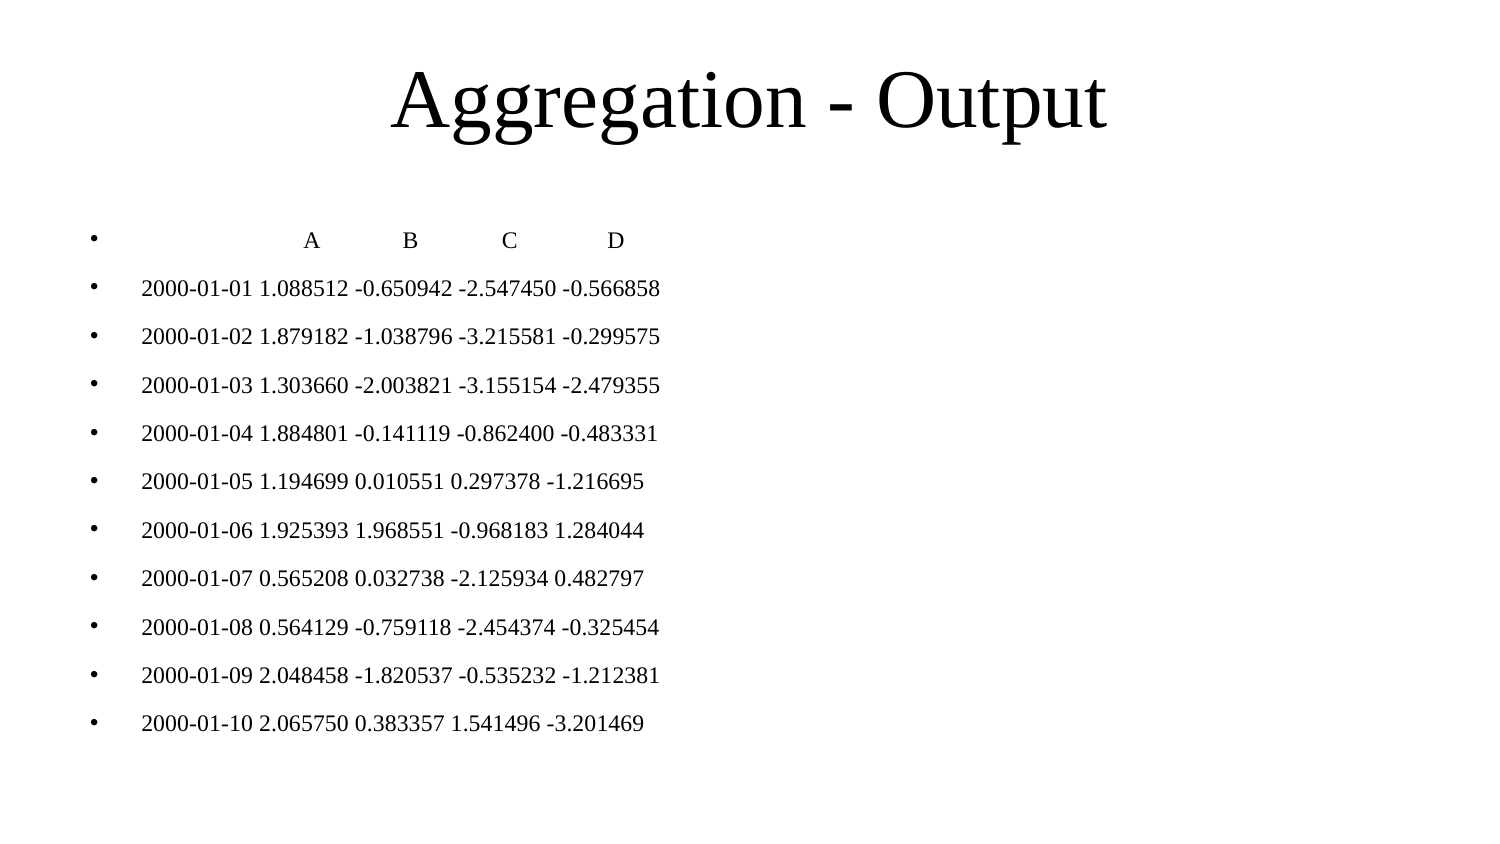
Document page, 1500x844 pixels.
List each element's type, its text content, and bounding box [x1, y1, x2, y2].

title Aggregation - Output [49, 28, 1450, 160]
list A B C D 2000-01-01 1.088512 -0.650942 -2.547450 -0.566858 2000-01-02 1.879182 -1.038796 -3.215581 -0.299575 2000-01-03 1.303660 -2.003821 -3.155154 -2.479355 2000-01-04 1.884801 -0.141119 -0.862400 -0.483331 2000-01-05 1.194699 0.010551 0.297378 -1.216695 2000-01-06 1.925393 1.968551 -0.968183 1.284044 2000-01-07 0.565208 0.032738 -2.125934 0.482797 2000-01-08 0.564129 -0.759118 -2.454374 -0.325454 2000-01-09 2.048458 -1.820537 -0.535232 -1.212381 2000-01-10 2.065750 0.383357 1.541496 -3.201469 [75, 196, 1425, 754]
